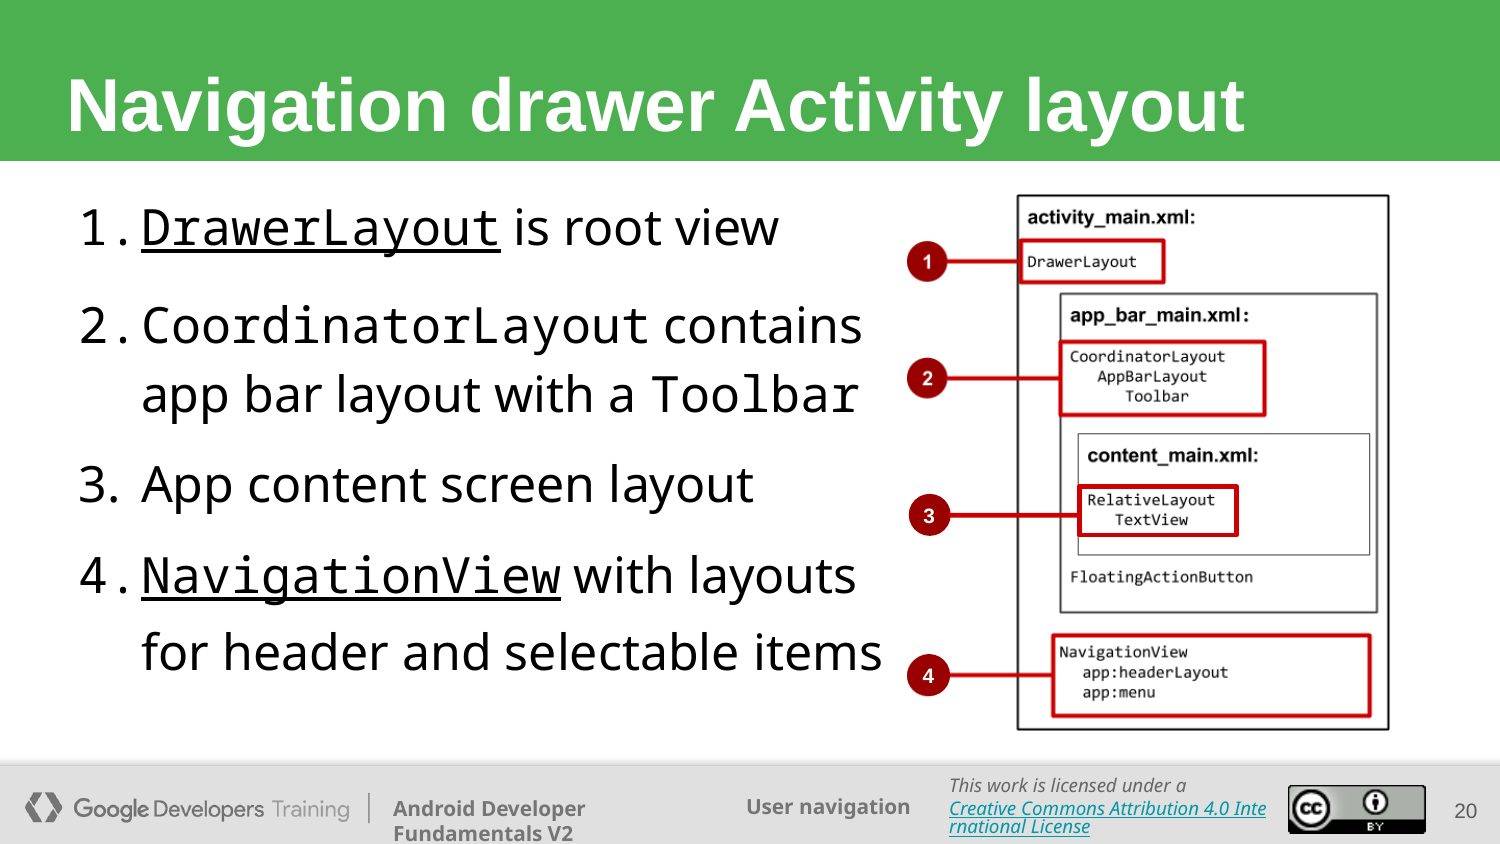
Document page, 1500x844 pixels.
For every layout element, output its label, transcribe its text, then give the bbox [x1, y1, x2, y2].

slide_number 20 [1402, 777, 1493, 842]
title Navigation drawer Activity layout [51, 28, 1472, 122]
list DrawerLayout is root view CoordinatorLayout contains app bar layout with a Toolbar App content screen layout NavigationView with layouts for header and selectable items [51, 170, 933, 698]
picture [0, 161, 1500, 844]
